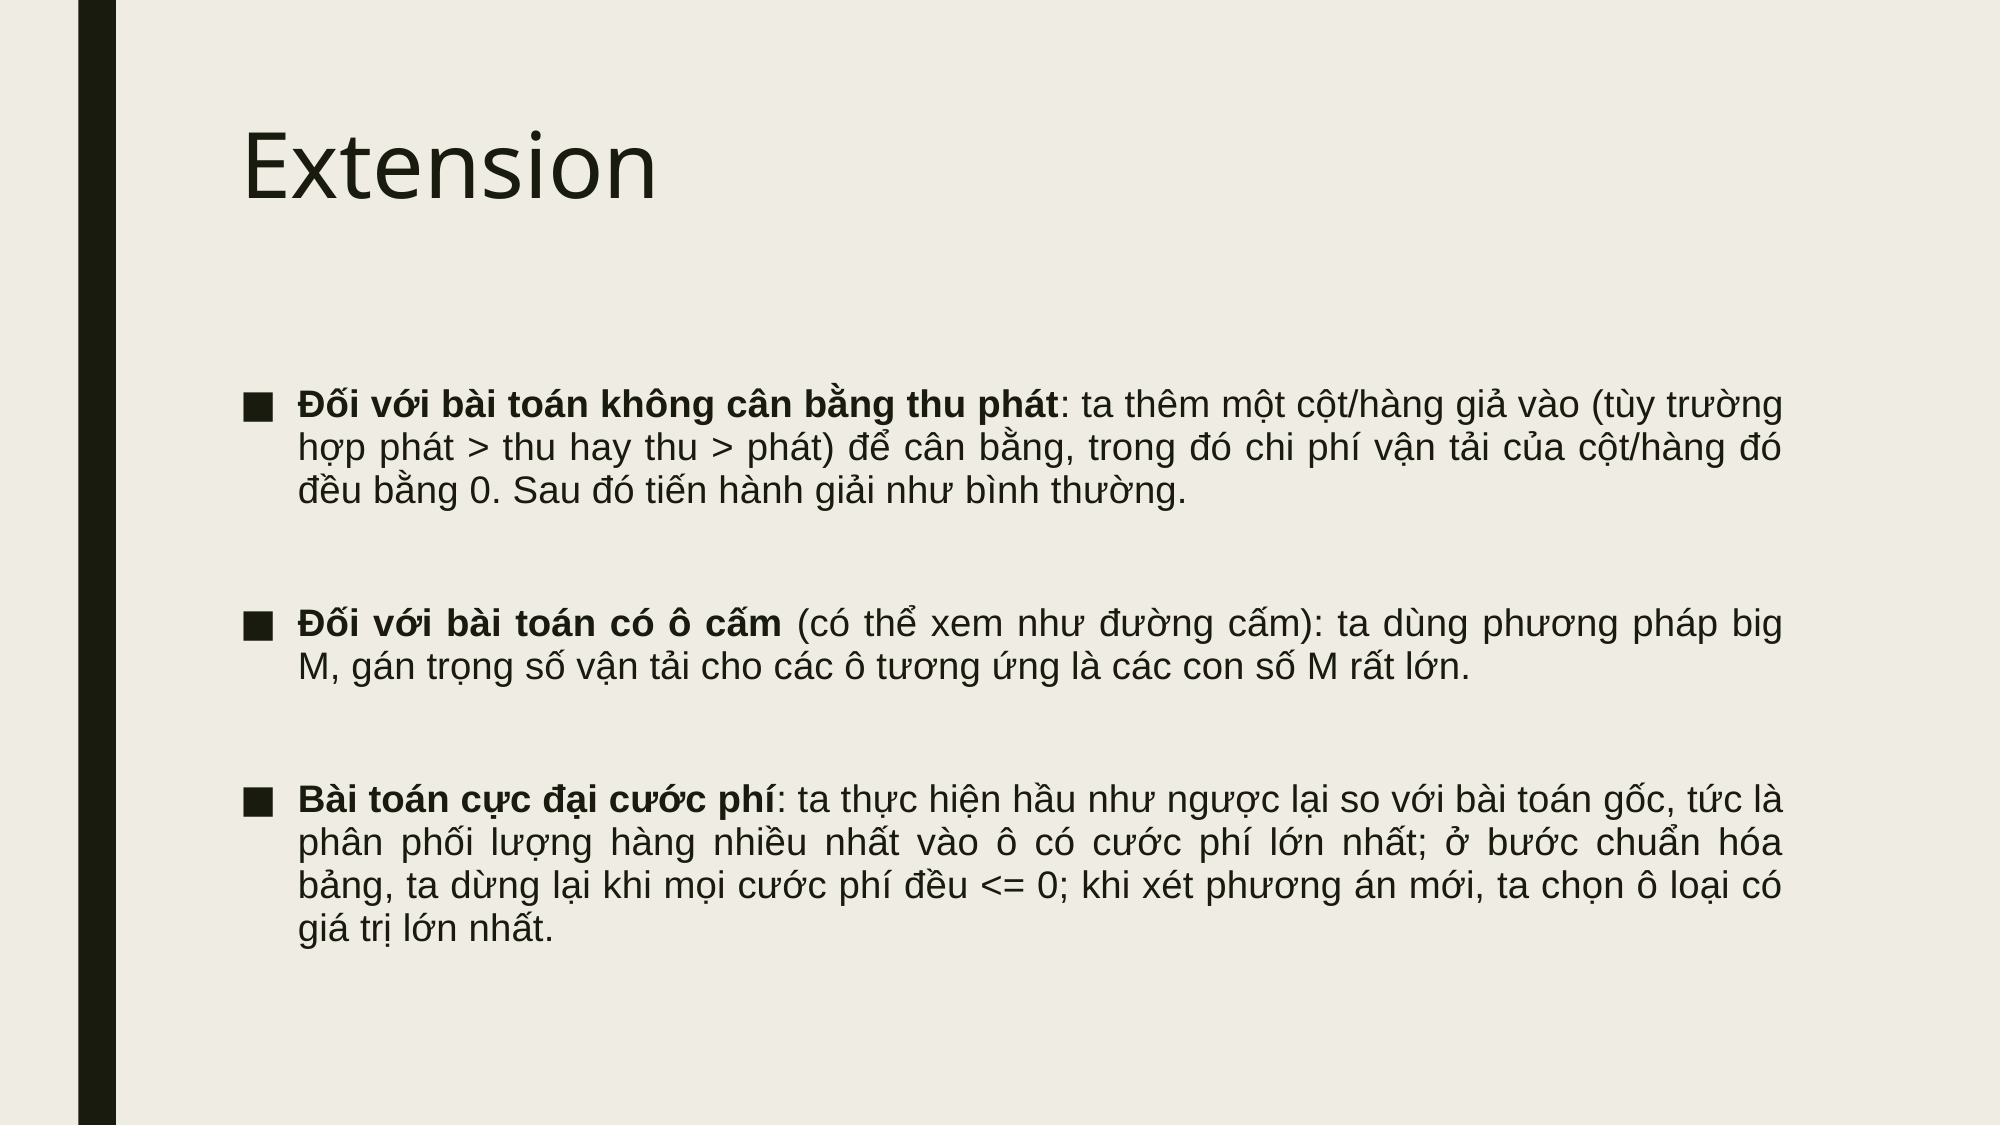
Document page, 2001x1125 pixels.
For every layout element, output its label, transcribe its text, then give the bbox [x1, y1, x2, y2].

list Đối với bài toán không cân bằng thu phát: ta thêm một cột/hàng giả vào (tùy trường hợp phát > thu hay thu > phát) để cân bằng, trong đó chi phí vận tải của cột/hàng đó đều bằng 0. Sau đó tiến hành giải như bình thường. Đối với bài toán có ô cấm (có thể xem như đường cấm): ta dùng phương pháp big M, gán trọng số vận tải cho các ô tương ứng là các con số M rất lớn. Bài toán cực đại cước phí: ta thực hiện hầu như ngược lại so với bài toán gốc, tức là phân phối lượng hàng nhiều nhất vào ô có cước phí lớn nhất; ở bước chuẩn hóa bảng, ta dừng lại khi mọi cước phí đều <= 0; khi xét phương án mới, ta chọn ô loại có giá trị lớn nhất. [225, 375, 1800, 963]
title Extension [225, 112, 1800, 357]
